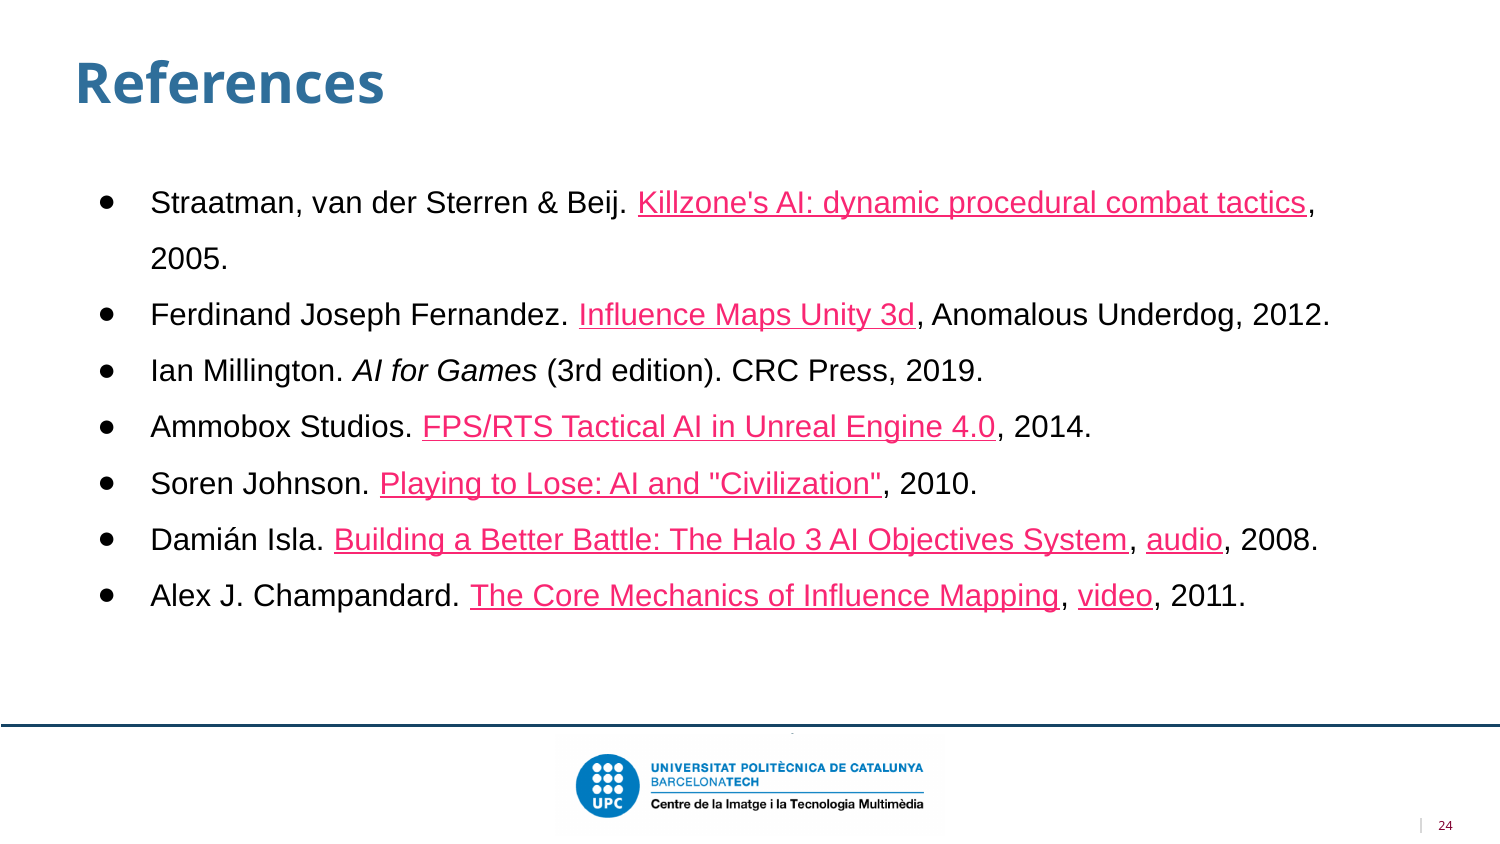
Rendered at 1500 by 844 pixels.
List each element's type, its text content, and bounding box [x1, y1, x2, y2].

picture [555, 718, 945, 836]
text_box Straatman, van der Sterren & Beij. Killzone's AI: dynamic procedural combat tactics, 2005. Ferdinand Joseph Fernandez. Influence Maps Unity 3d, Anomalous Underdog, 2012. Ian Millington. AI for Games (3rd edition). CRC Press, 2019. Ammobox Studios. FPS/RTS Tactical AI in Unreal Engine 4.0, 2014. Soren Johnson. Playing to Lose: AI and "Civilization", 2010. Damián Isla. Building a Better Battle: The Halo 3 AI Objectives System, audio, 2008. Alex J. Champandard. The Core Mechanics of Influence Mapping, video, 2011. [60, 148, 1353, 628]
list References [74, 47, 1428, 131]
